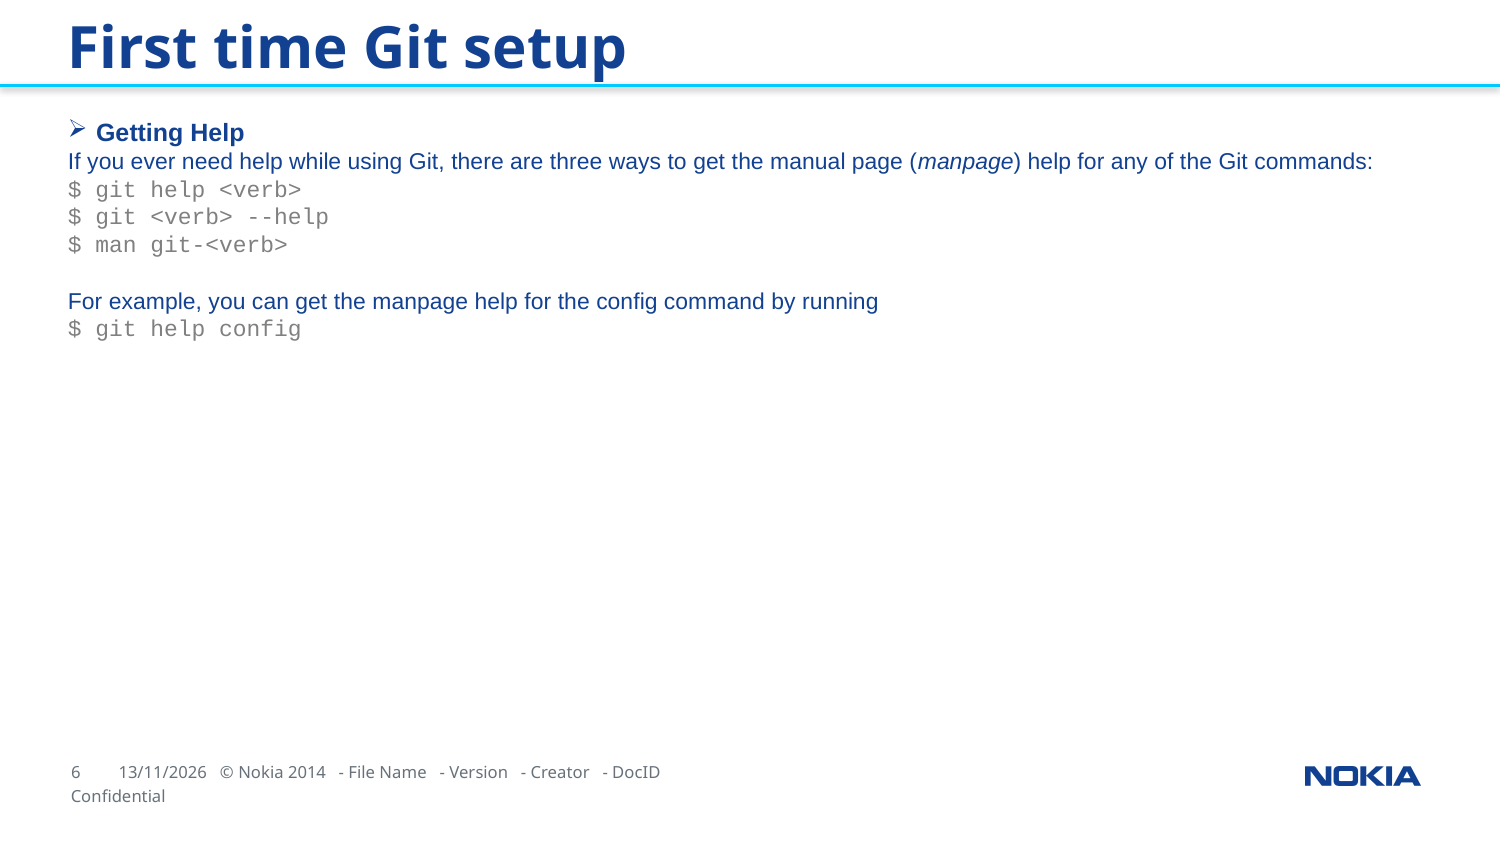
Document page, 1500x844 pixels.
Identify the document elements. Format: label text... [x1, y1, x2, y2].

picture [1305, 766, 1421, 786]
text_box First time Git setup [53, 2, 1282, 82]
text_box Getting Help If you ever need help while using Git, there are three ways to get the manual page (manpage) help for any of the Git commands: $ git help <verb> $ git <verb> --help $ man git-<verb> For example, you can get the manpage help for the config command by running $ git help config [53, 109, 1500, 349]
